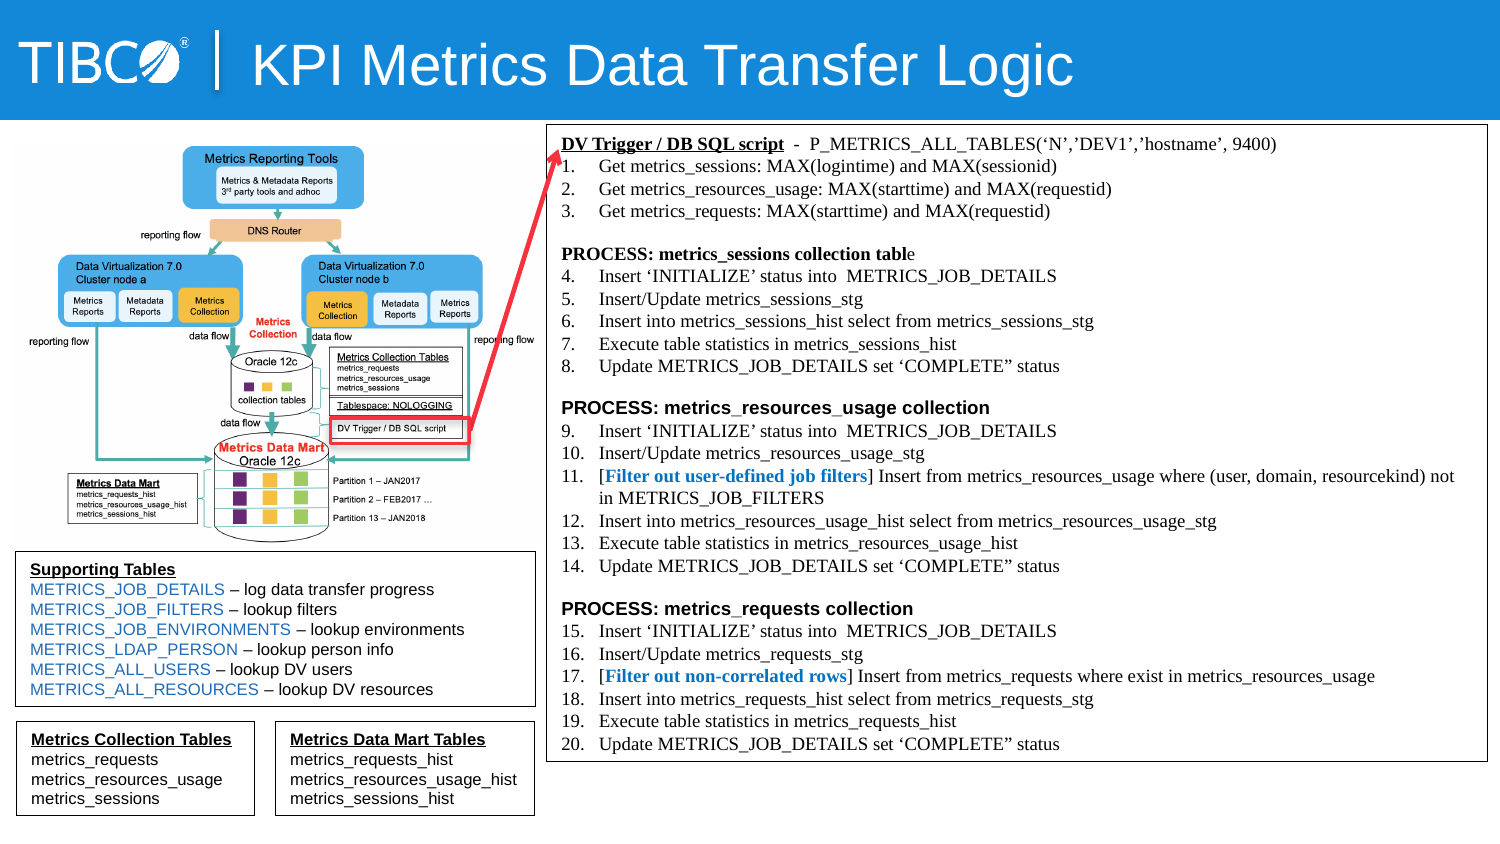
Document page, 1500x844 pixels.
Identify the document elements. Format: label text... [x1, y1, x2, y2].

title KPI Metrics Data Transfer Logic [236, 2, 1425, 122]
text_box Metrics Collection Tables metrics_requests metrics_resources_usage metrics_sessions [16, 721, 255, 816]
text_box Metrics Data Mart Tables metrics_requests_hist metrics_resources_usage_hist metrics_sessions_hist [275, 721, 535, 816]
text_box Supporting Tables METRICS_JOB_DETAILS – log data transfer progress METRICS_JOB_FILTERS – lookup filters METRICS_JOB_ENVIRONMENTS – lookup environments METRICS_LDAP_PERSON – lookup person info METRICS_ALL_USERS – lookup DV users METRICS_ALL_RESOURCES – lookup DV resources [15, 554, 536, 707]
text_box DV Trigger / DB SQL script - P_METRICS_ALL_TABLES(‘N’,’DEV1’,’hostname’, 9400) Get metrics_sessions: MAX(logintime) and MAX(sessionid) Get metrics_resources_usage: MAX(starttime) and MAX(requestid) Get metrics_requests: MAX(starttime) and MAX(requestid) PROCESS: metrics_sessions collection table Insert ‘INITIALIZE’ status into METRICS_JOB_DETAILS Insert/Update metrics_sessions_stg Insert into metrics_sessions_hist select from metrics_sessions_stg Execute table statistics in metrics_sessions_hist Update METRICS_JOB_DETAILS set ‘COMPLETE” status PROCESS: metrics_resources_usage collection Insert ‘INITIALIZE’ status into METRICS_JOB_DETAILS Insert/Update metrics_resources_usage_stg [Filter out user-defined job filters] Insert from metrics_resources_usage where (user, domain, resourcekind) not in METRICS_JOB_FILTERS Insert into metrics_resources_usage_hist select from metrics_resources_usage_stg Execute table statistics in metrics_resources_usage_hist Update METRICS_JOB_DETAILS set ‘COMPLETE” status PROCESS: metrics_requests collection Insert ‘INITIALIZE’ status into METRICS_JOB_DETAILS Insert/Update metrics_requests_stg [Filter out non-correlated rows] Insert from metrics_requests where exist in metrics_resources_usage Insert into metrics_requests_hist select from metrics_requests_stg Execute table statistics in metrics_requests_hist Update METRICS_JOB_DETAILS set ‘COMPLETE” status [546, 124, 1488, 762]
picture [11, 143, 547, 545]
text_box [469, 148, 559, 432]
